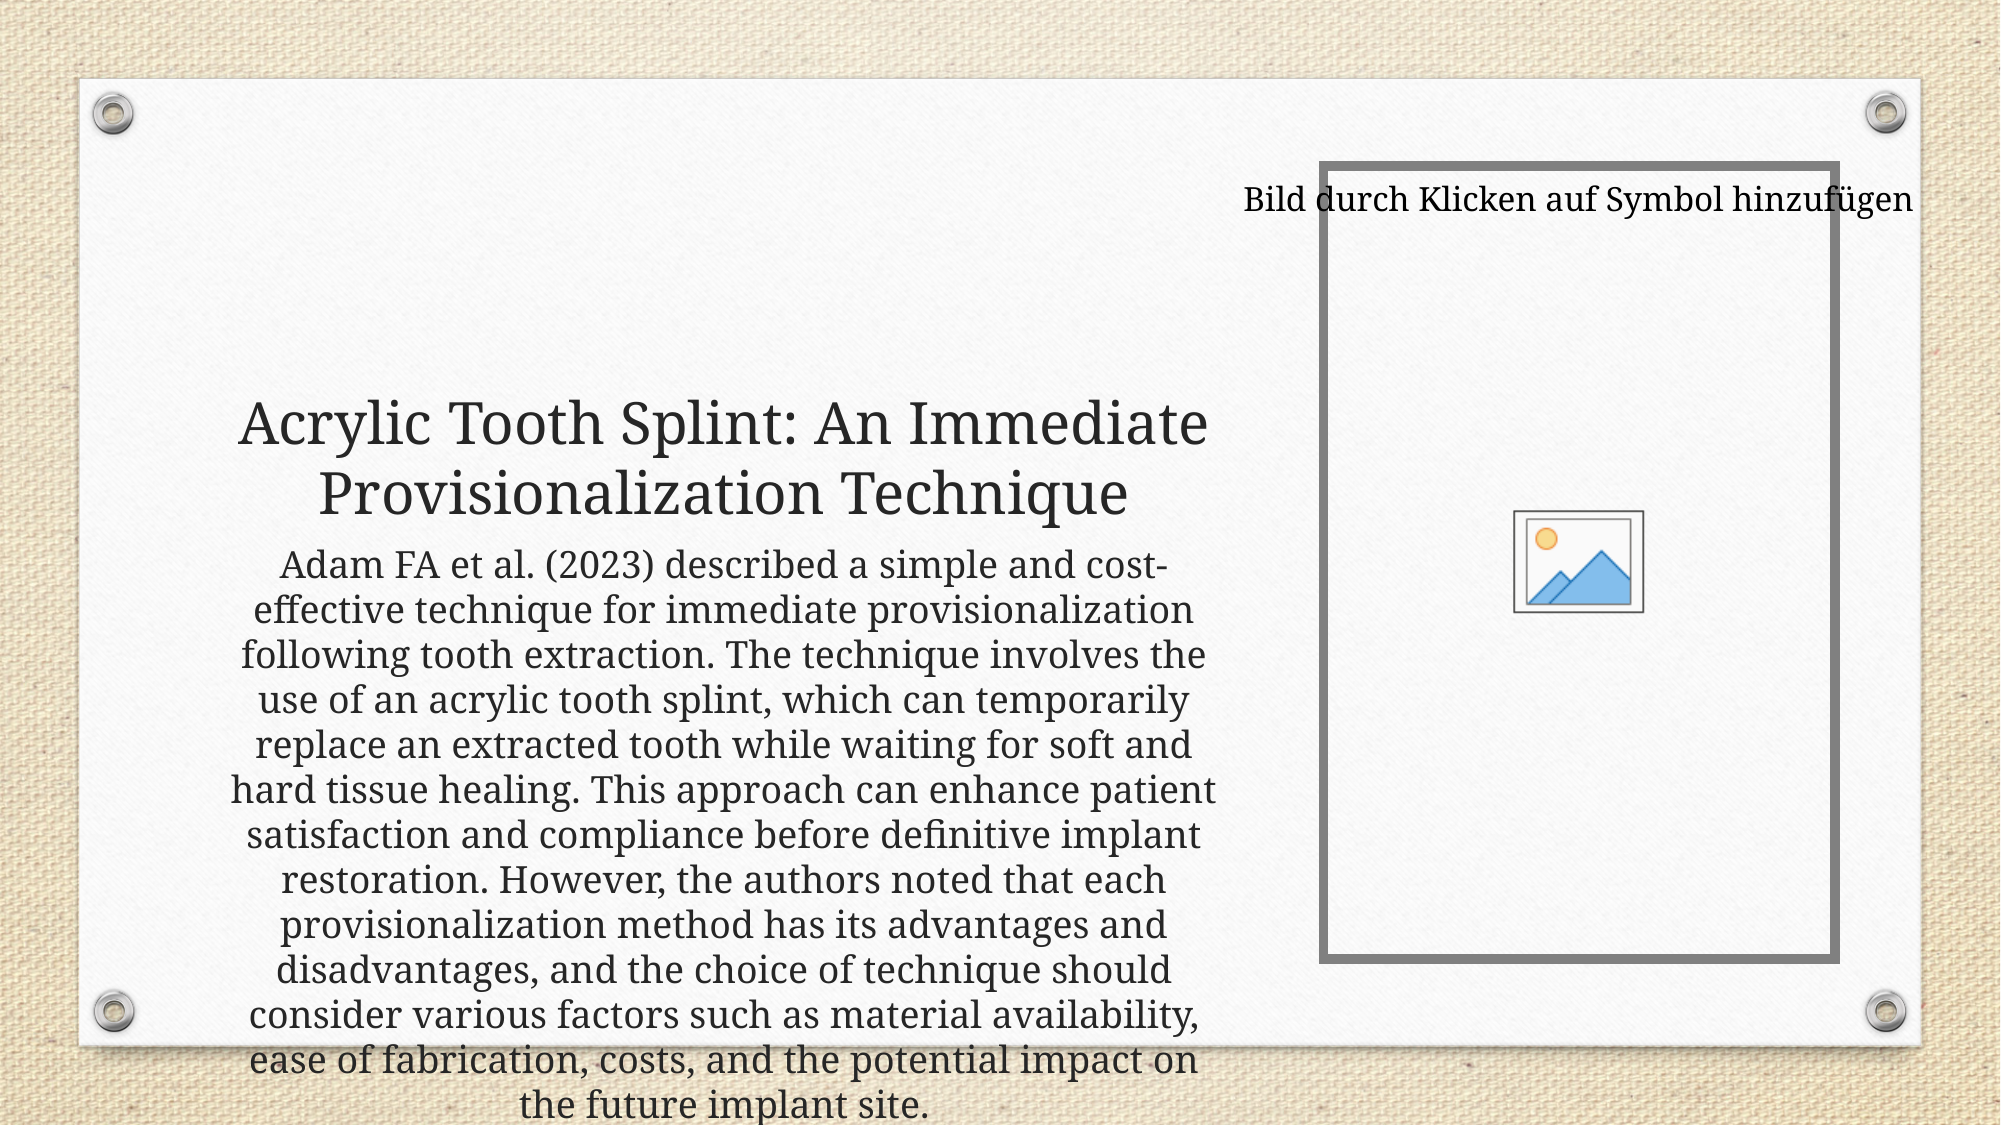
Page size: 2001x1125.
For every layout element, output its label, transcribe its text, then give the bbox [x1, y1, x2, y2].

title Acrylic Tooth Splint: An Immediate Provisionalization Technique [212, 309, 1237, 534]
list Adam FA et al. (2023) described a simple and cost-effective technique for immediate provisionalization following tooth extraction. The technique involves the use of an acrylic tooth splint, which can temporarily replace an extracted tooth while waiting for soft and hard tissue healing. This approach can enhance patient satisfaction and compliance before definitive implant restoration. However, the authors noted that each provisionalization method has its advantages and disadvantages, and the choice of technique should consider various factors such as material availability, ease of fabrication, costs, and the potential impact on the future implant site. [212, 534, 1237, 834]
picture [0, 0, 2001, 1125]
